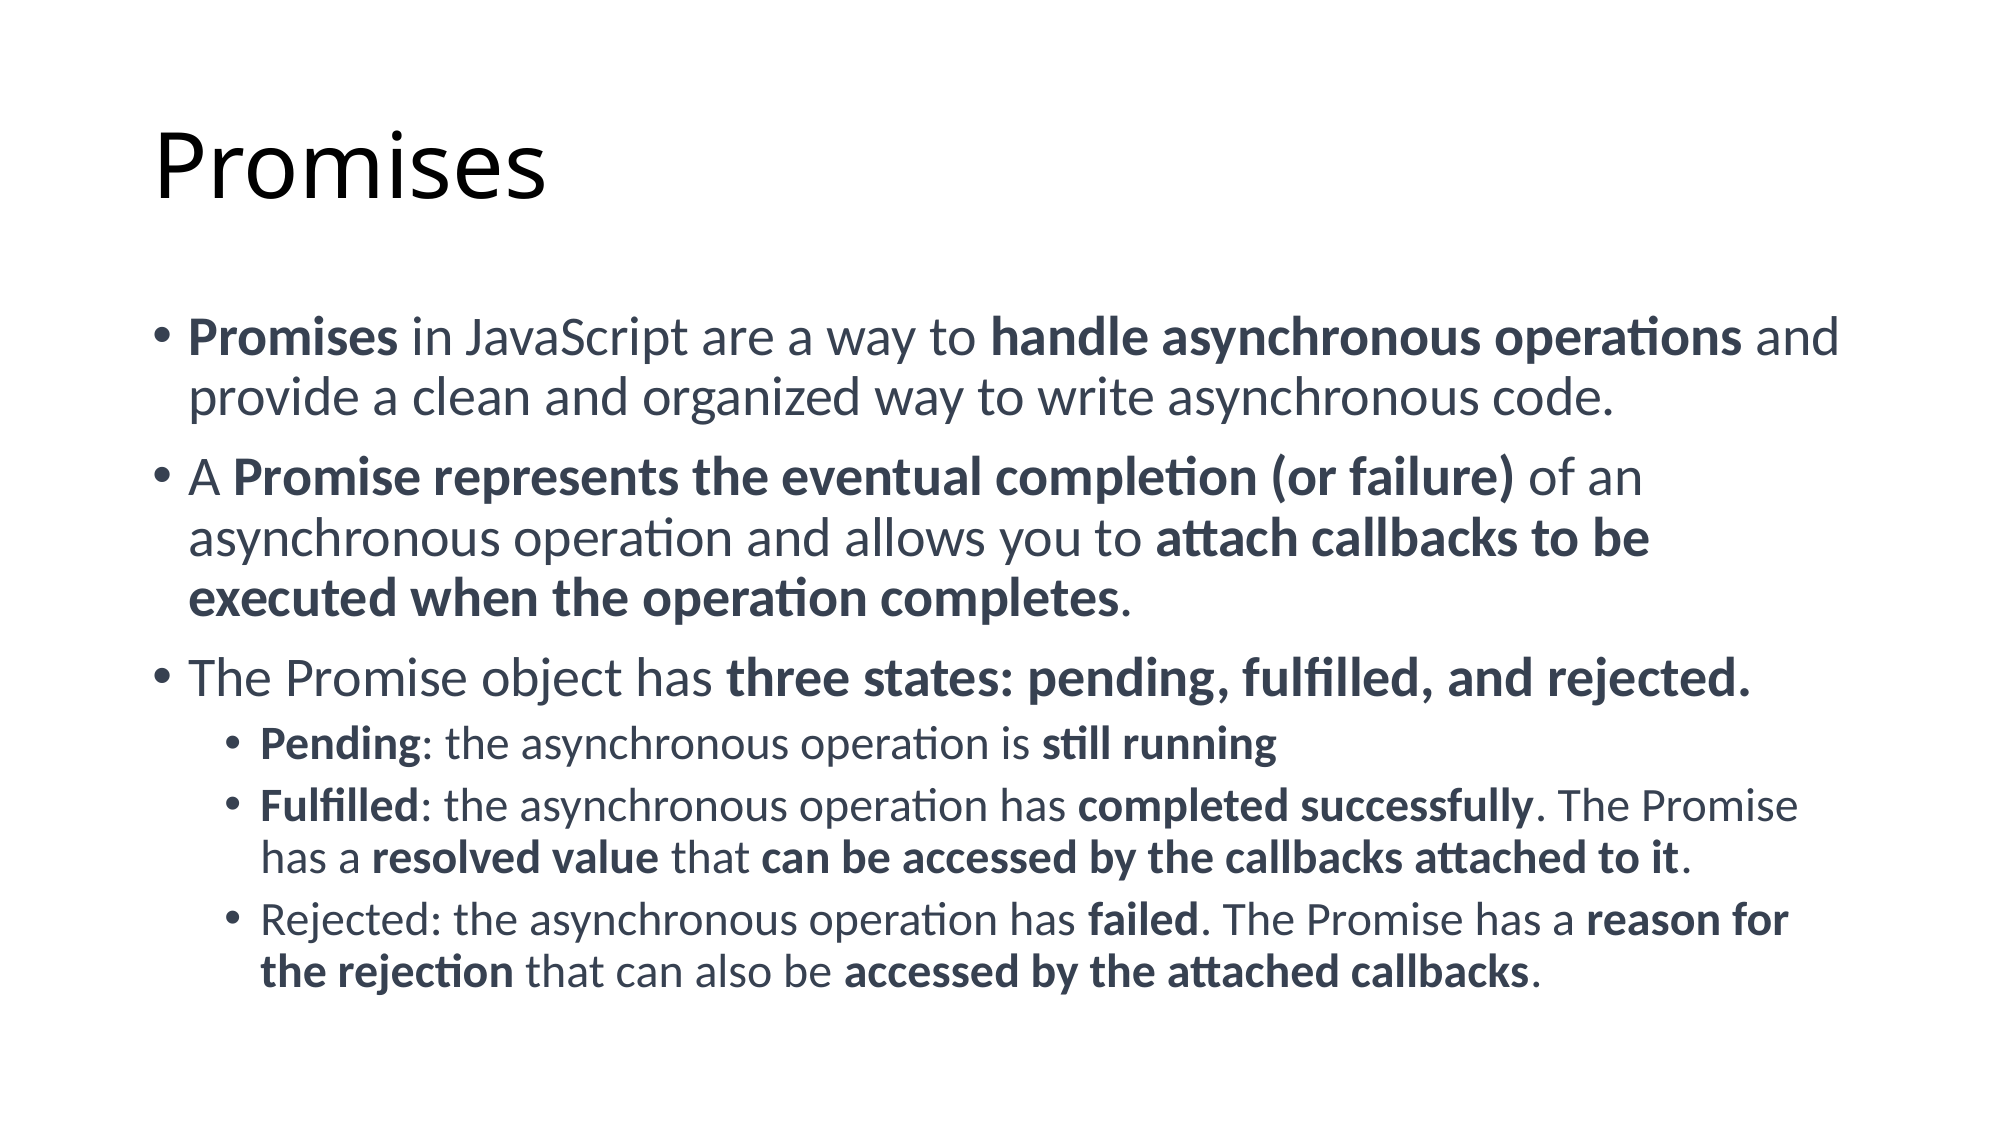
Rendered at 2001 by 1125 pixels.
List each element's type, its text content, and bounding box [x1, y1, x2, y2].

title Promises [137, 59, 1863, 278]
list Promises in JavaScript are a way to handle asynchronous operations and provide a clean and organized way to write asynchronous code. A Promise represents the eventual completion (or failure) of an asynchronous operation and allows you to attach callbacks to be executed when the operation completes. The Promise object has three states: pending, fulfilled, and rejected. Pending: the asynchronous operation is still running Fulfilled: the asynchronous operation has completed successfully. The Promise has a resolved value that can be accessed by the callbacks attached to it. Rejected: the asynchronous operation has failed. The Promise has a reason for the rejection that can also be accessed by the attached callbacks. [137, 299, 1863, 1014]
